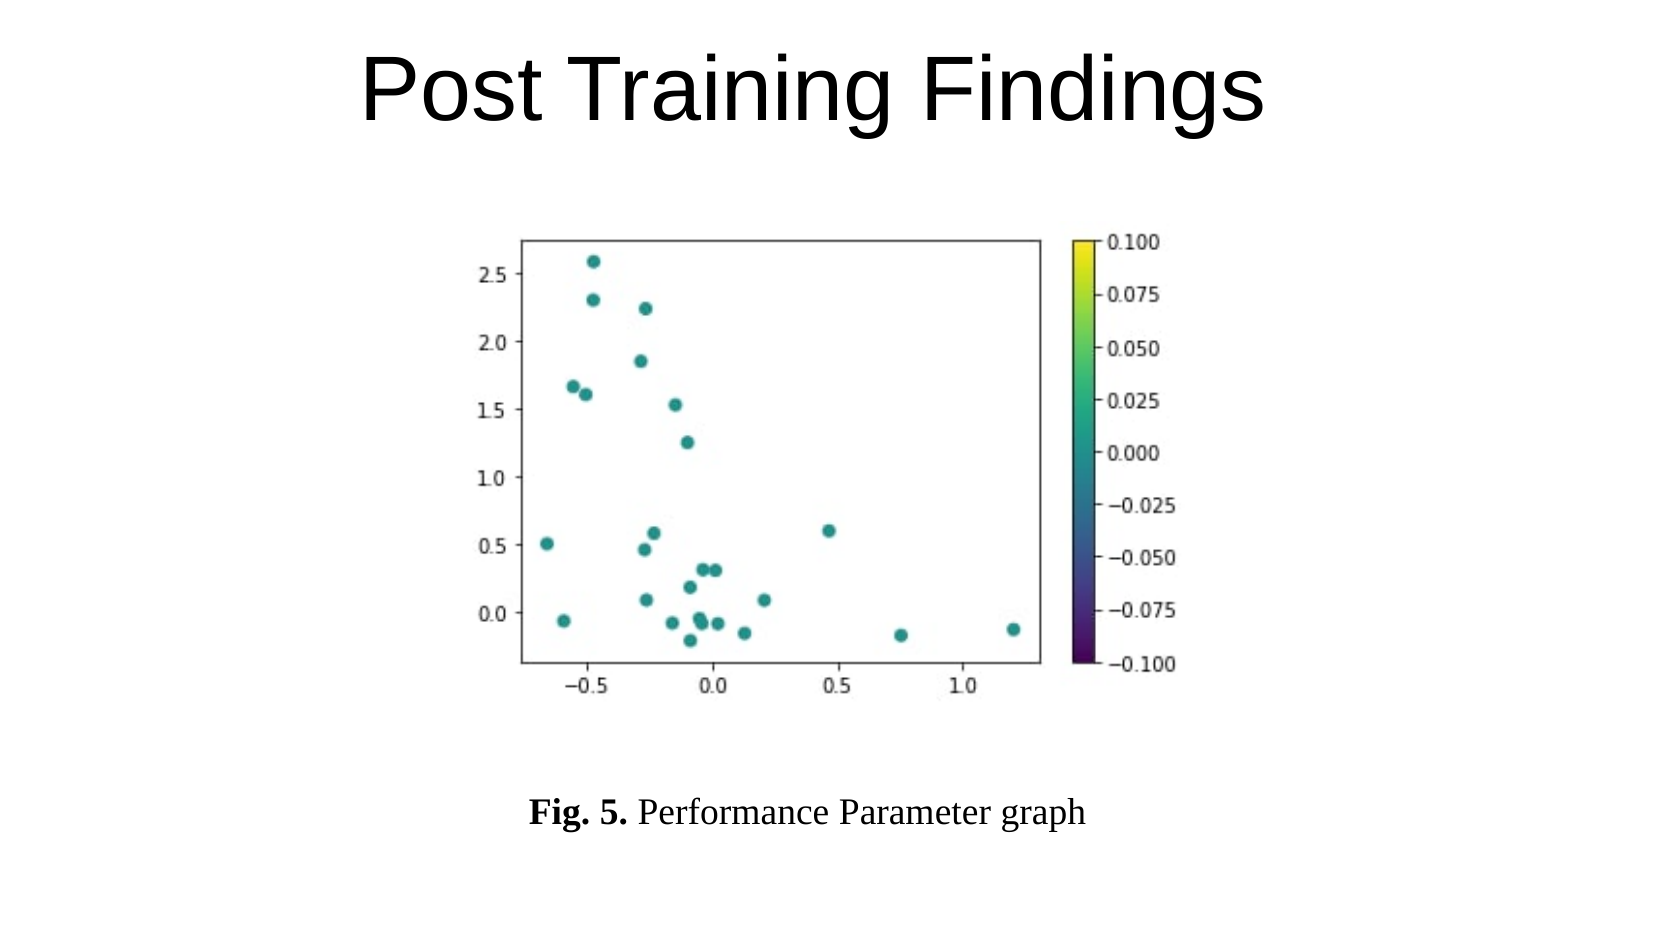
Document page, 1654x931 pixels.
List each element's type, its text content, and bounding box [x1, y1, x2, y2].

picture [442, 221, 1212, 709]
text_box Post Training Findings [82, 37, 1571, 131]
text_box Fig. 5. Performance Parameter graph [182, 779, 1349, 840]
